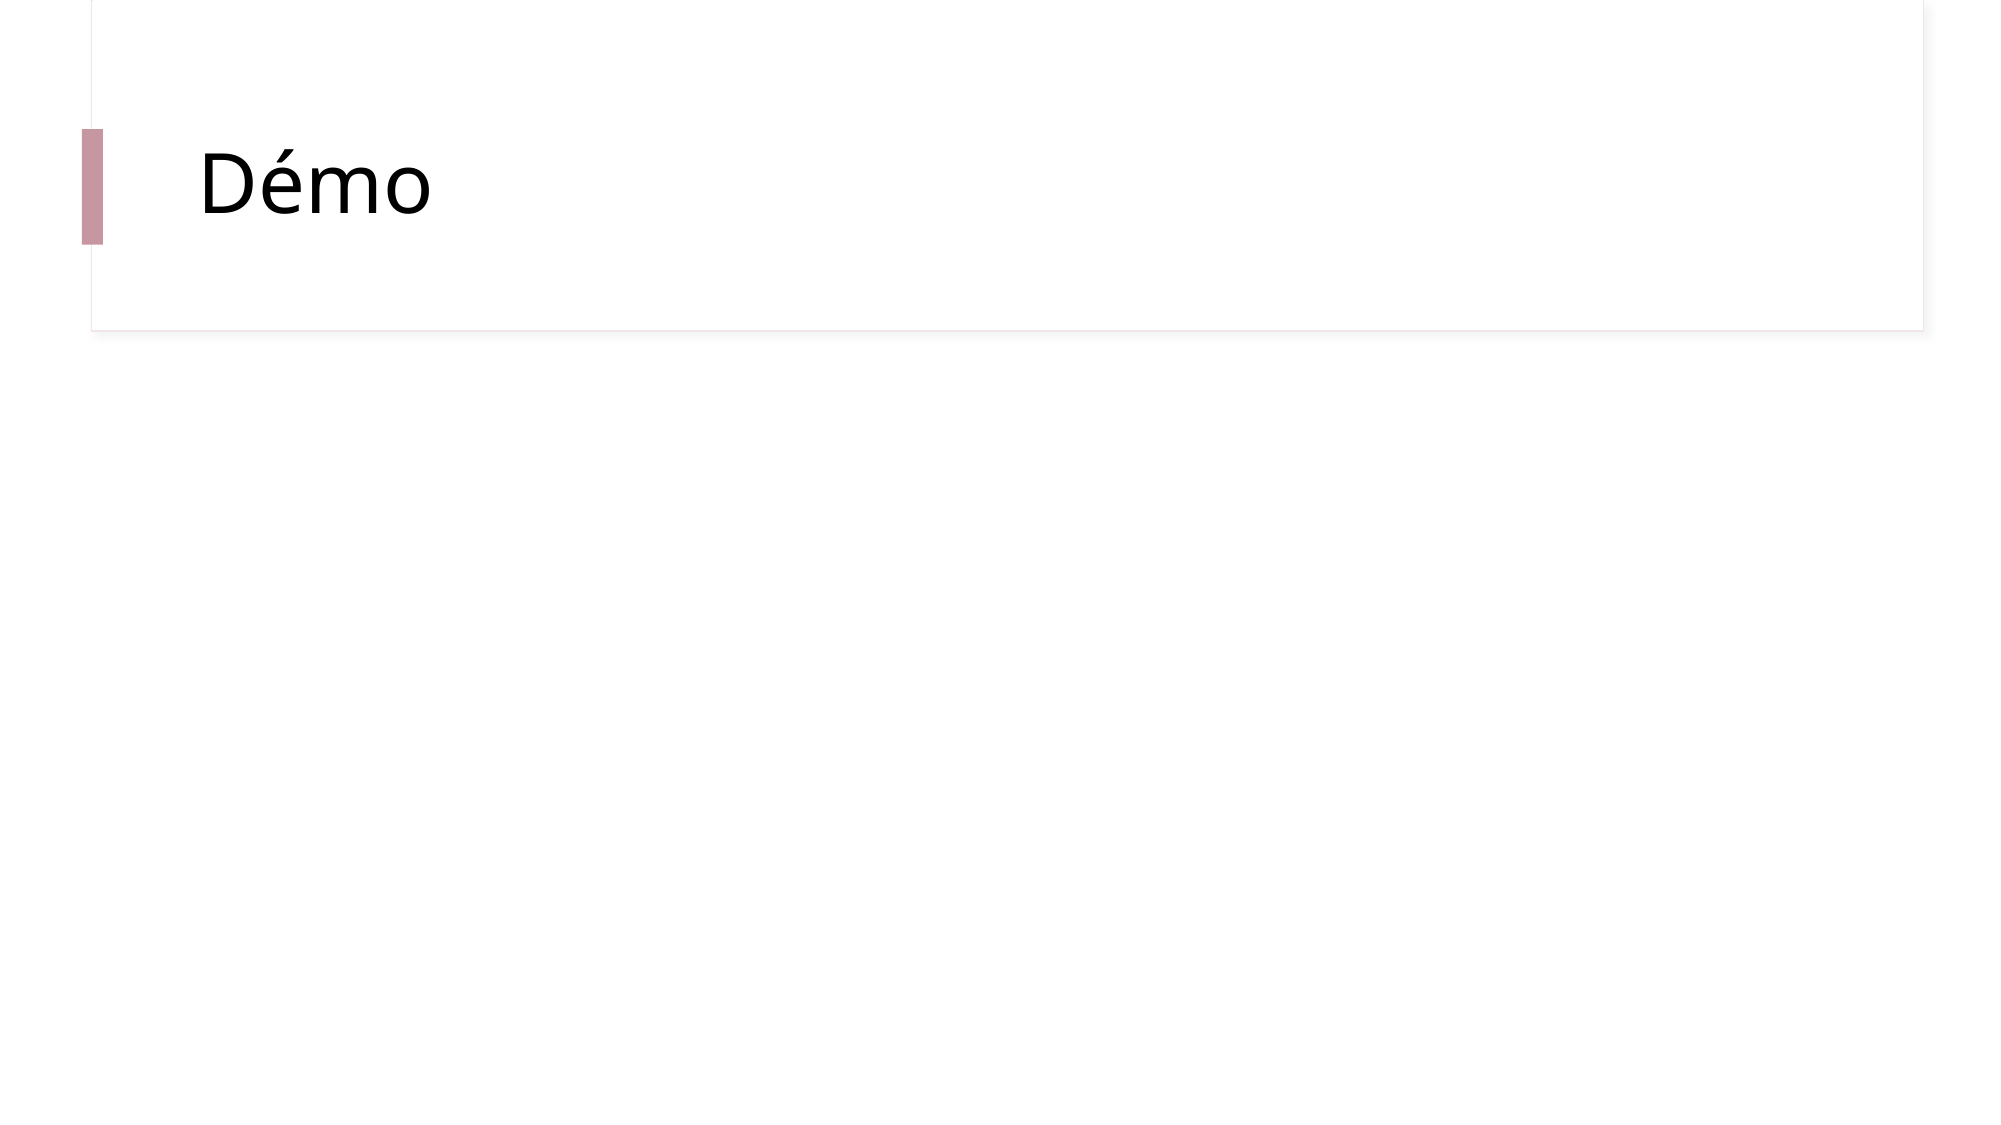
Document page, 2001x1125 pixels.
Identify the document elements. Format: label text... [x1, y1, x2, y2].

title Démo [183, 90, 1851, 284]
